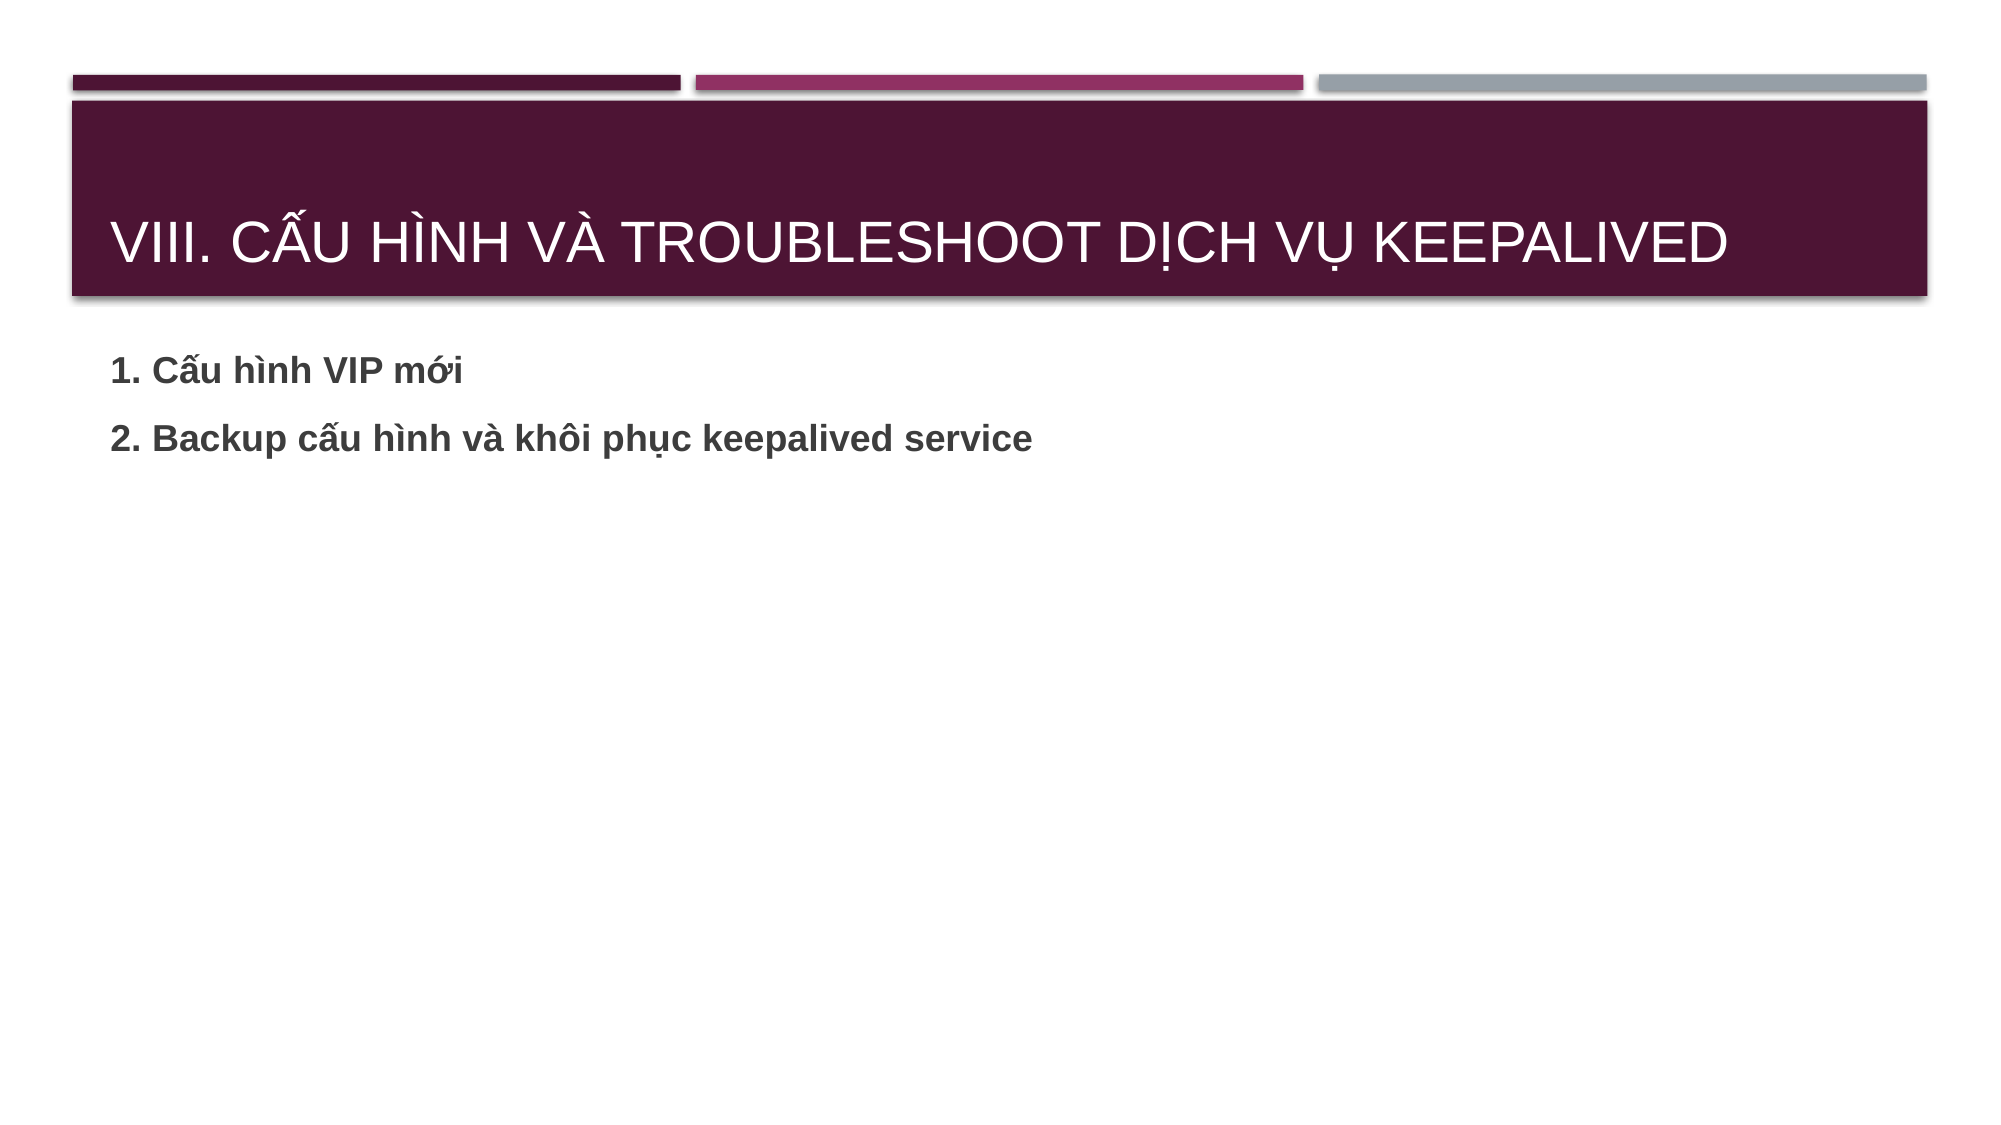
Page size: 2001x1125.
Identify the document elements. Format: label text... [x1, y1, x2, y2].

title VIII. Cấu hình và troubleshoot dịch vụ Keepalived [95, 115, 1905, 282]
list 1. Cấu hình VIP mới 2. Backup cấu hình và khôi phục keepalived service [95, 293, 1905, 962]
